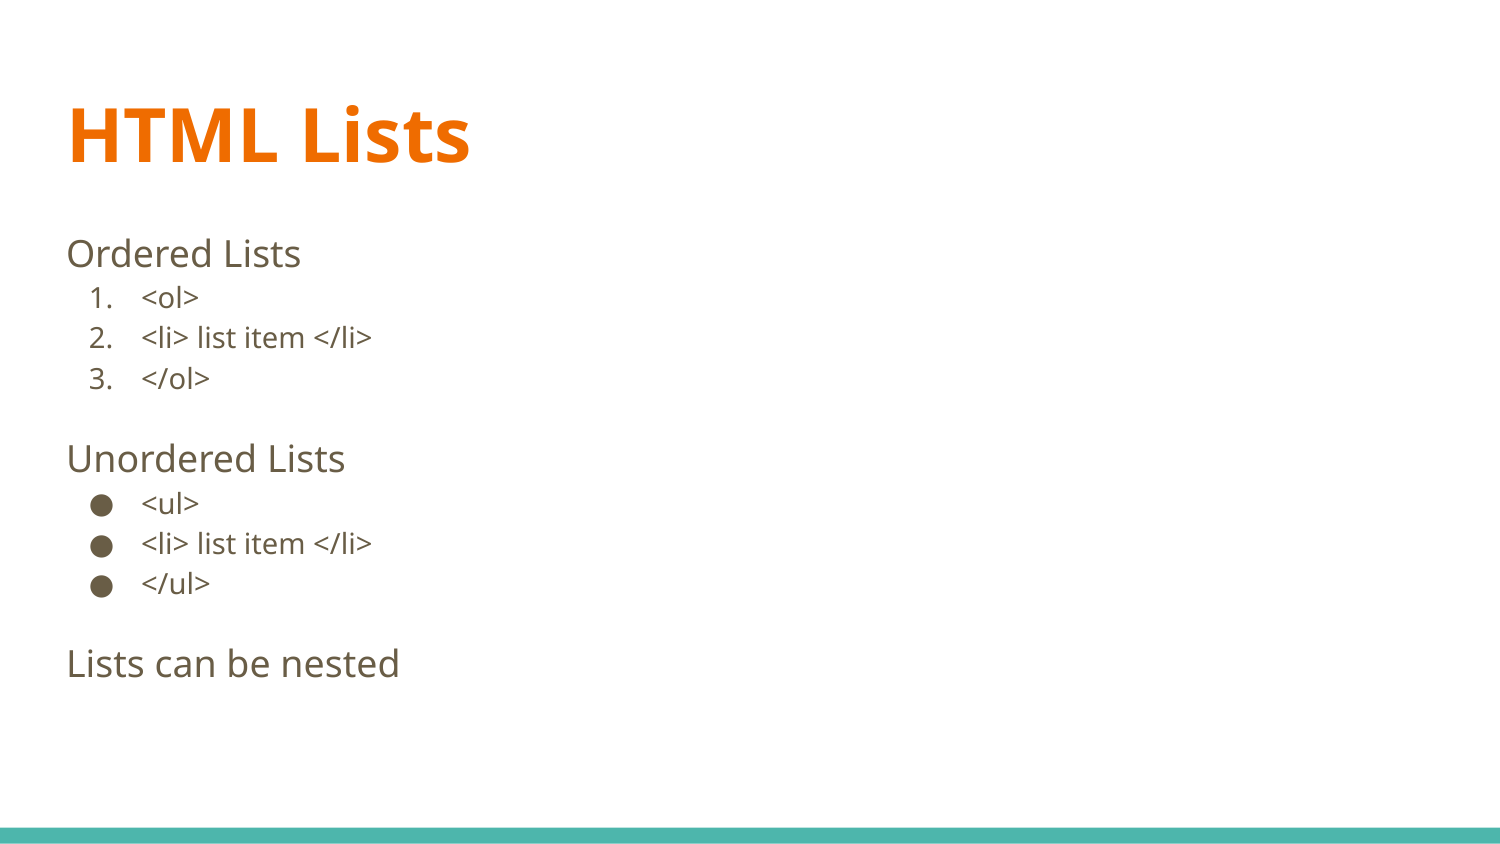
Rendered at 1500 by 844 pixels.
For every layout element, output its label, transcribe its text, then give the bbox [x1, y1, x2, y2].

title HTML Lists [51, 72, 1449, 189]
list Ordered Lists <ol> <li> list item </li> </ol> Unordered Lists <ul> <li> list item </li> </ul> Lists can be nested [51, 207, 1449, 750]
